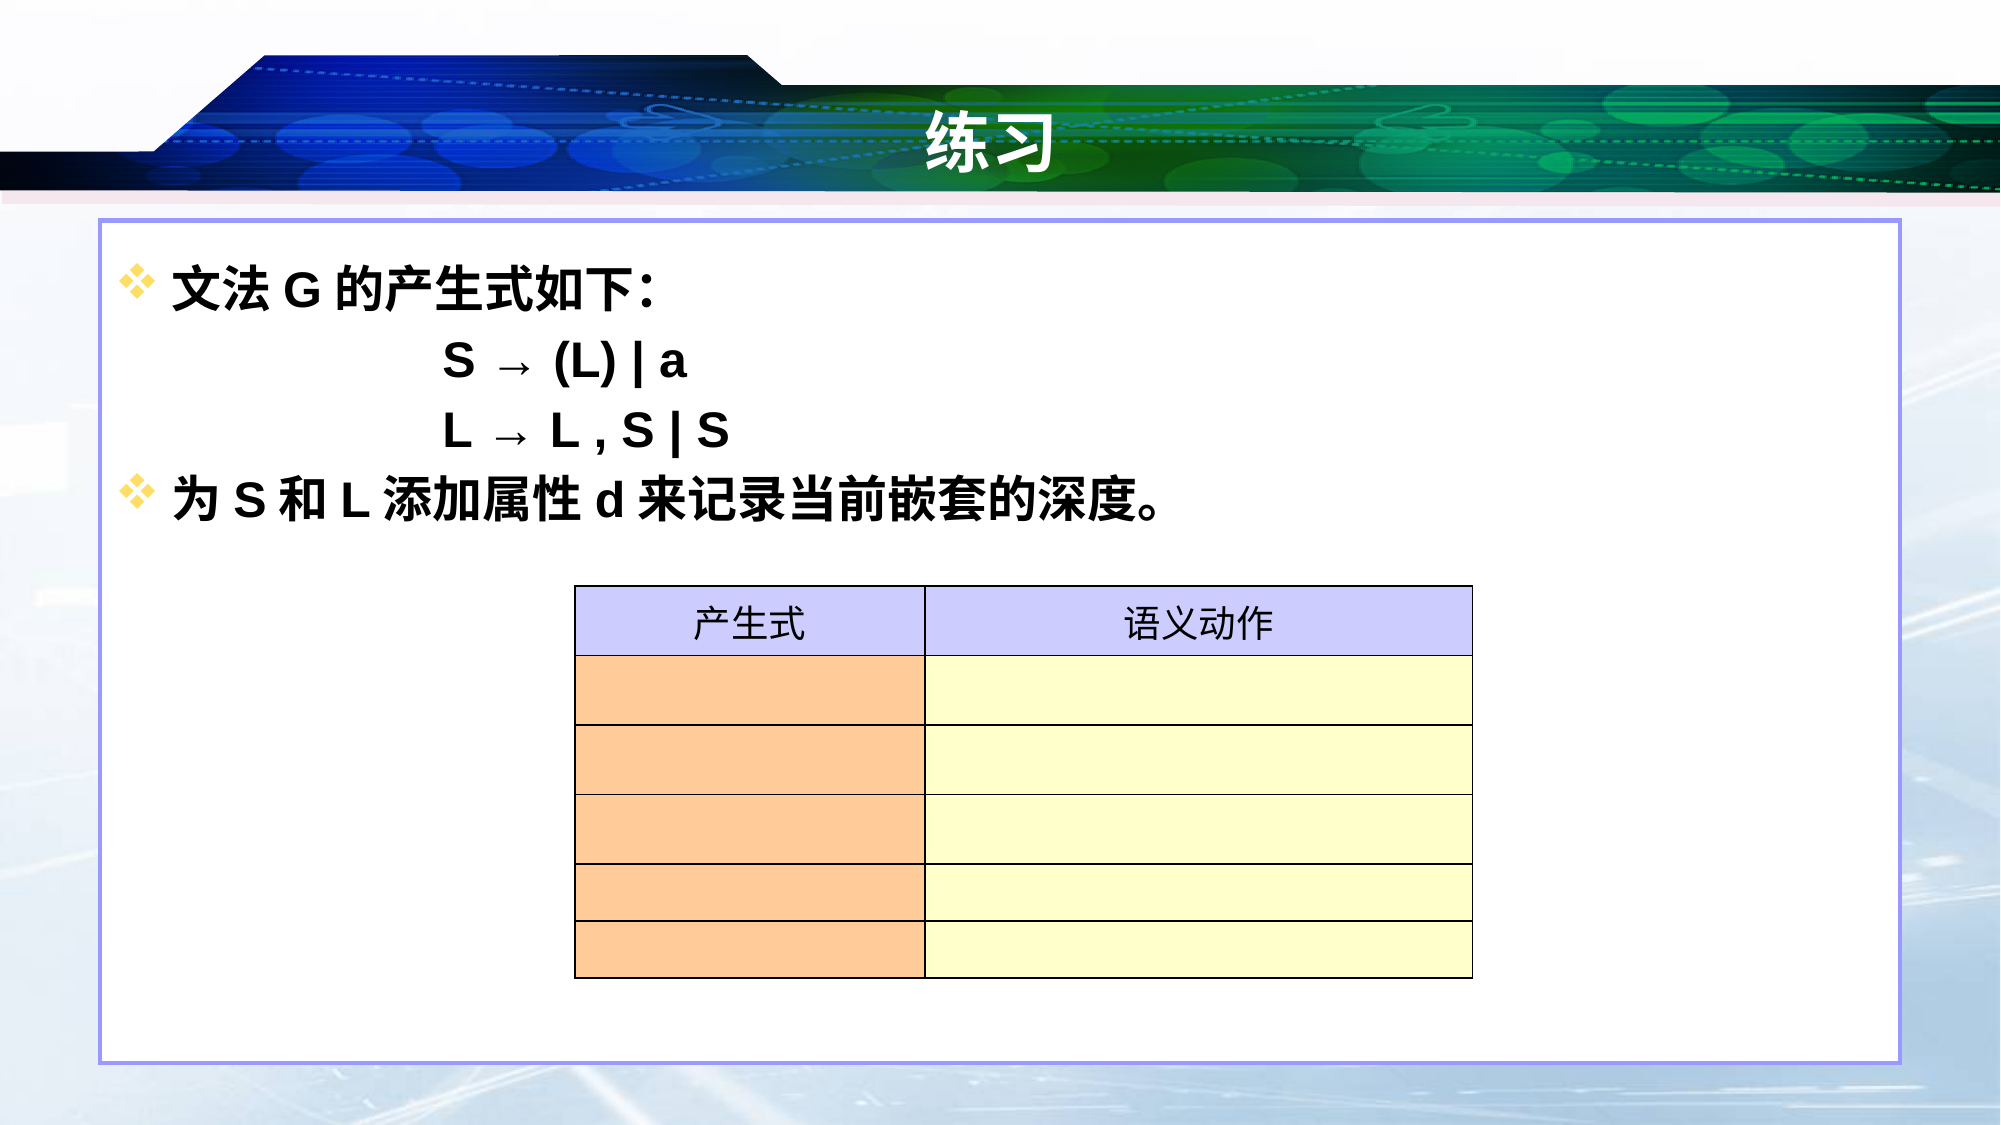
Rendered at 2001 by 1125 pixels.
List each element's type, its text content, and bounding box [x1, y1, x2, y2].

picture [0, 0, 2001, 1125]
list 文法G的产生式如下： S → (L) | a L → L , S | S 为S和L添加属性d来记录当前嵌套的深度。 [99, 220, 1901, 1064]
title 练习 [133, 94, 1851, 188]
